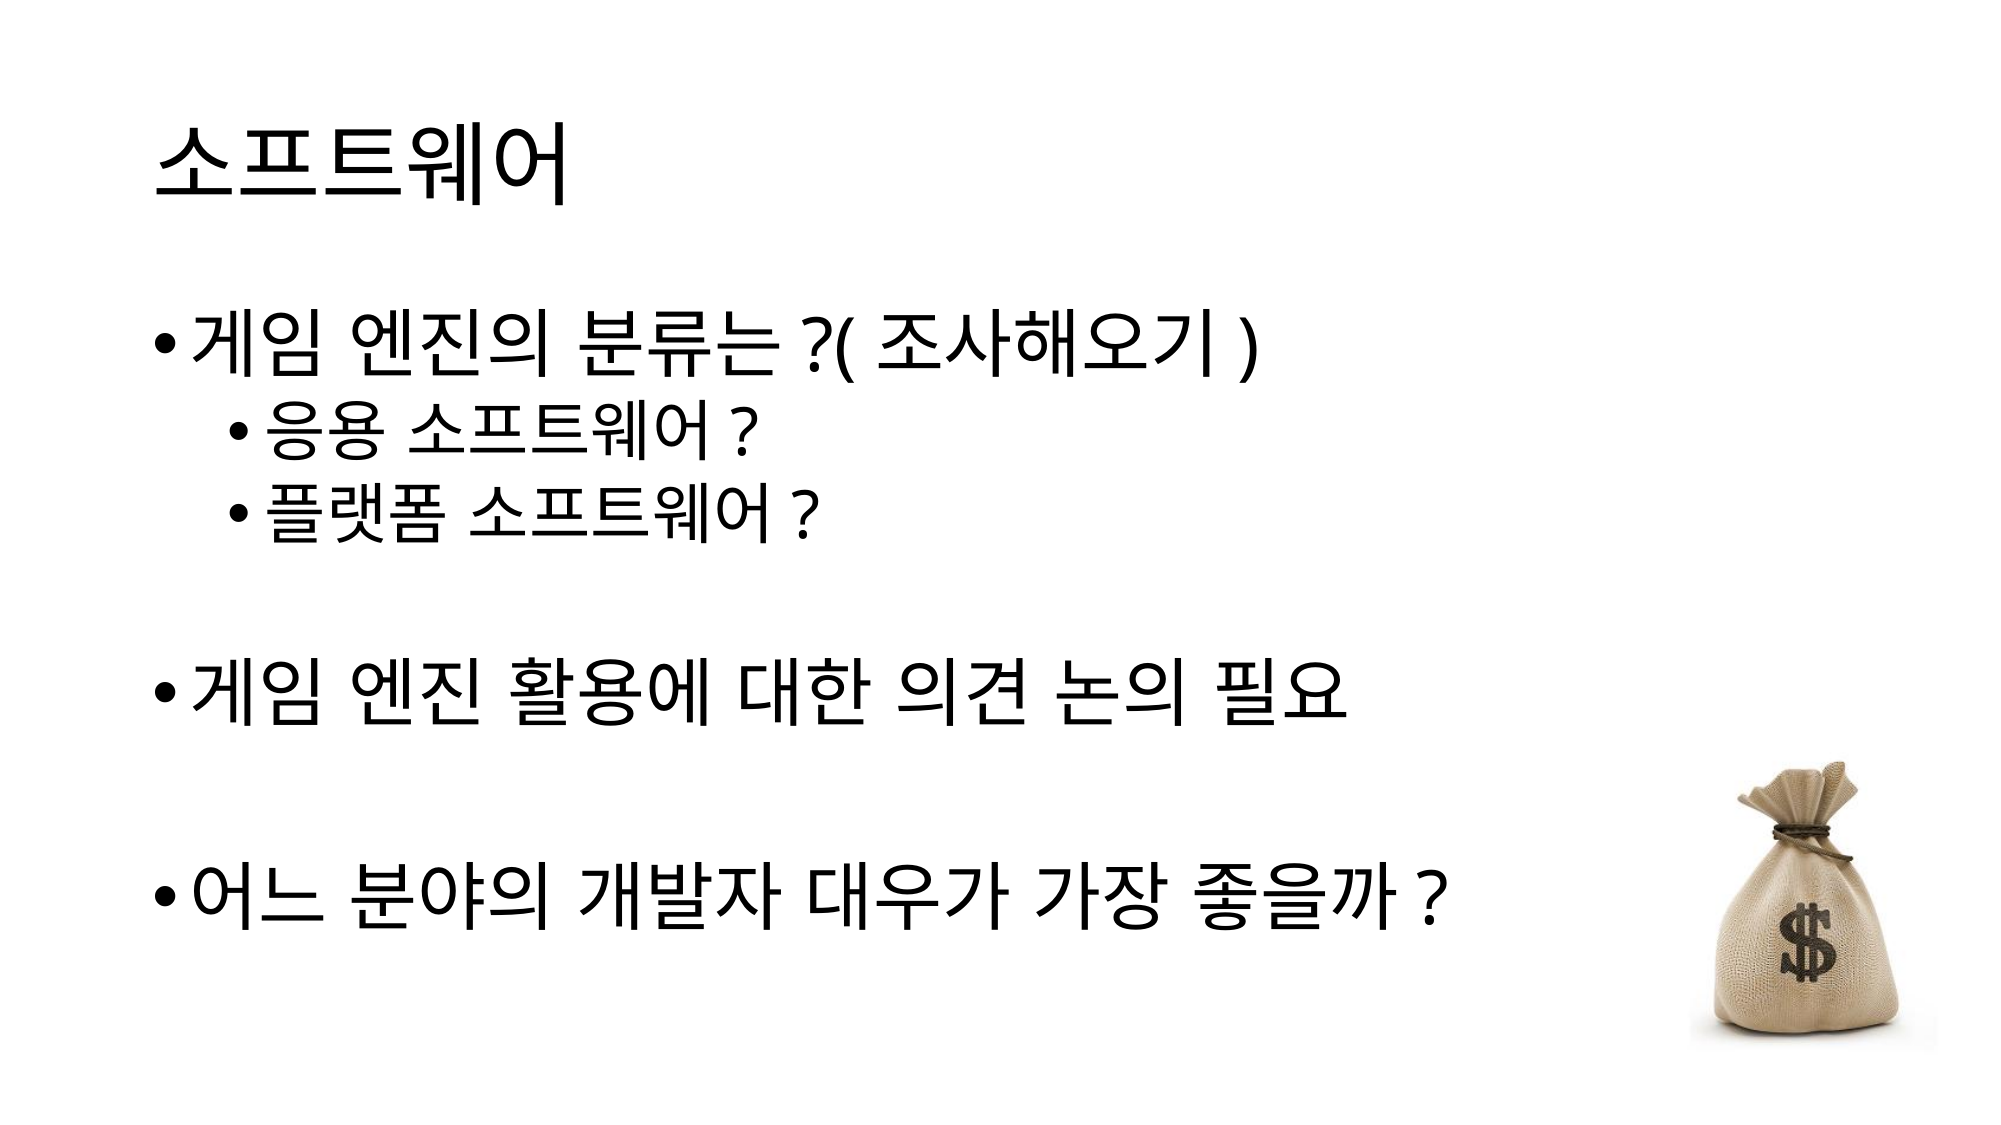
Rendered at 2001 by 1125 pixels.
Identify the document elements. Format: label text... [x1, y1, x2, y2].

title 소프트웨어 [137, 59, 1863, 278]
picture [1640, 742, 1960, 1062]
list 게임 엔진의 분류는?(조사해오기) 응용 소프트웨어? 플랫폼 소프트웨어? 게임 엔진 활용에 대한 의견 논의 필요 어느 분야의 개발자 대우가 가장 좋을까? [137, 299, 1863, 1014]
